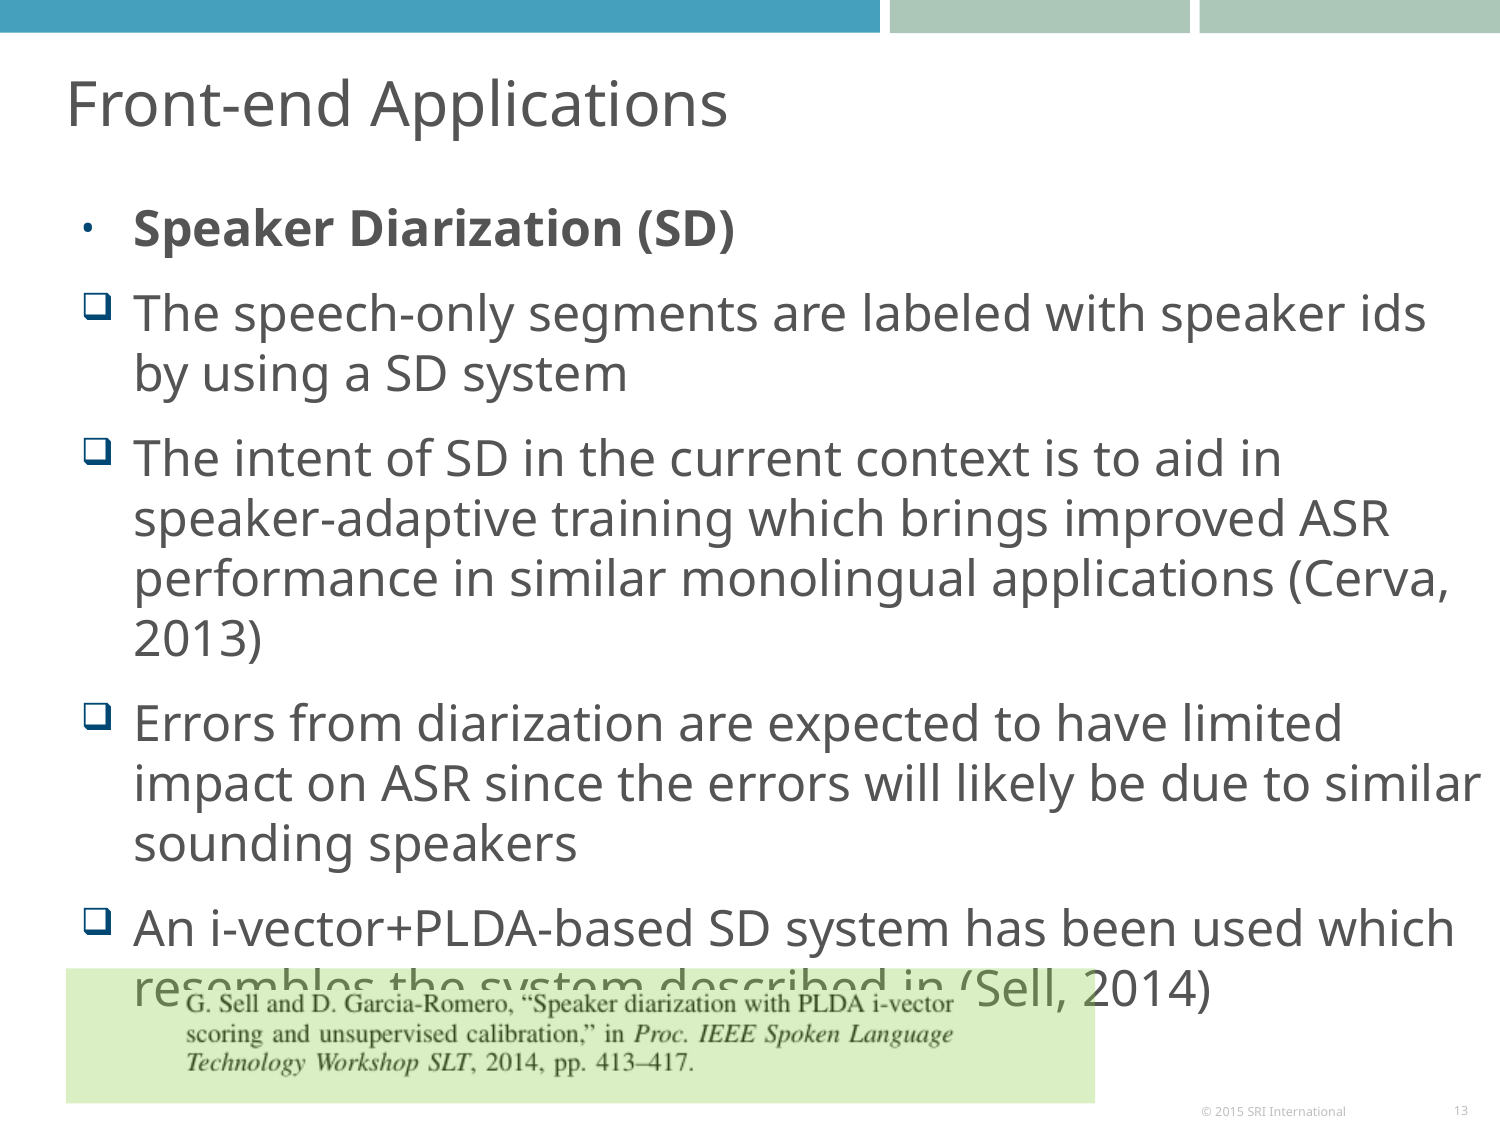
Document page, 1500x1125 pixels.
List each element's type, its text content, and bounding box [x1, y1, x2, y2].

title Front-end Applications [65, 38, 1435, 189]
list Speaker Diarization (SD) The speech-only segments are labeled with speaker ids by using a SD system The intent of SD in the current context is to aid in speaker-adaptive training which brings improved ASR performance in similar monolingual applications (Cerva, 2013) Errors from diarization are expected to have limited impact on ASR since the errors will likely be due to similar sounding speakers An i-vector+PLDA-based SD system has been used which resembles the system described in (Sell, 2014) [65, 189, 1500, 557]
text_box 13 [1422, 1103, 1500, 1121]
picture [181, 990, 980, 1082]
text_box [65, 968, 1096, 1104]
